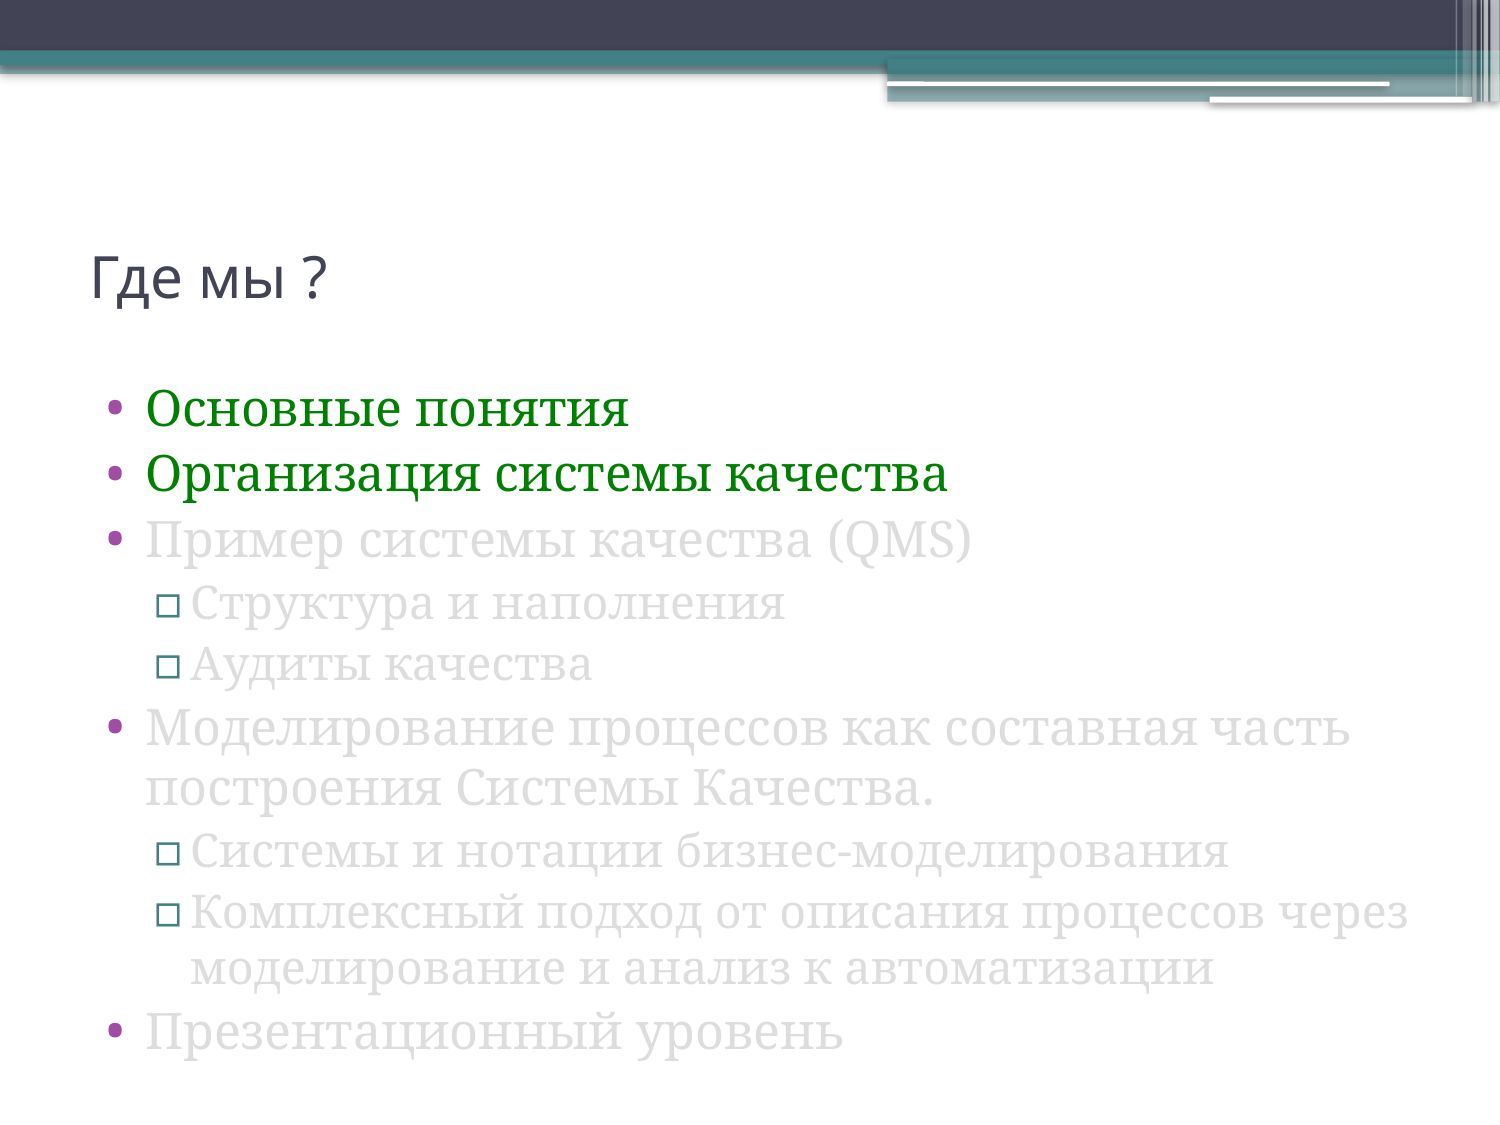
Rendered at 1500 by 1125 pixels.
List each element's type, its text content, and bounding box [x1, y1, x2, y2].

title Где мы ? [75, 187, 1425, 363]
list Основные понятия Организация системы качества Пример системы качества (QMS) Структура и наполнения Аудиты качества Моделирование процессов как составная часть построения Системы Качества. Системы и нотации бизнес-моделирования Комплексный подход от описания процессов через моделирование и анализ к автоматизации Презентационный уровень [75, 368, 1425, 1079]
